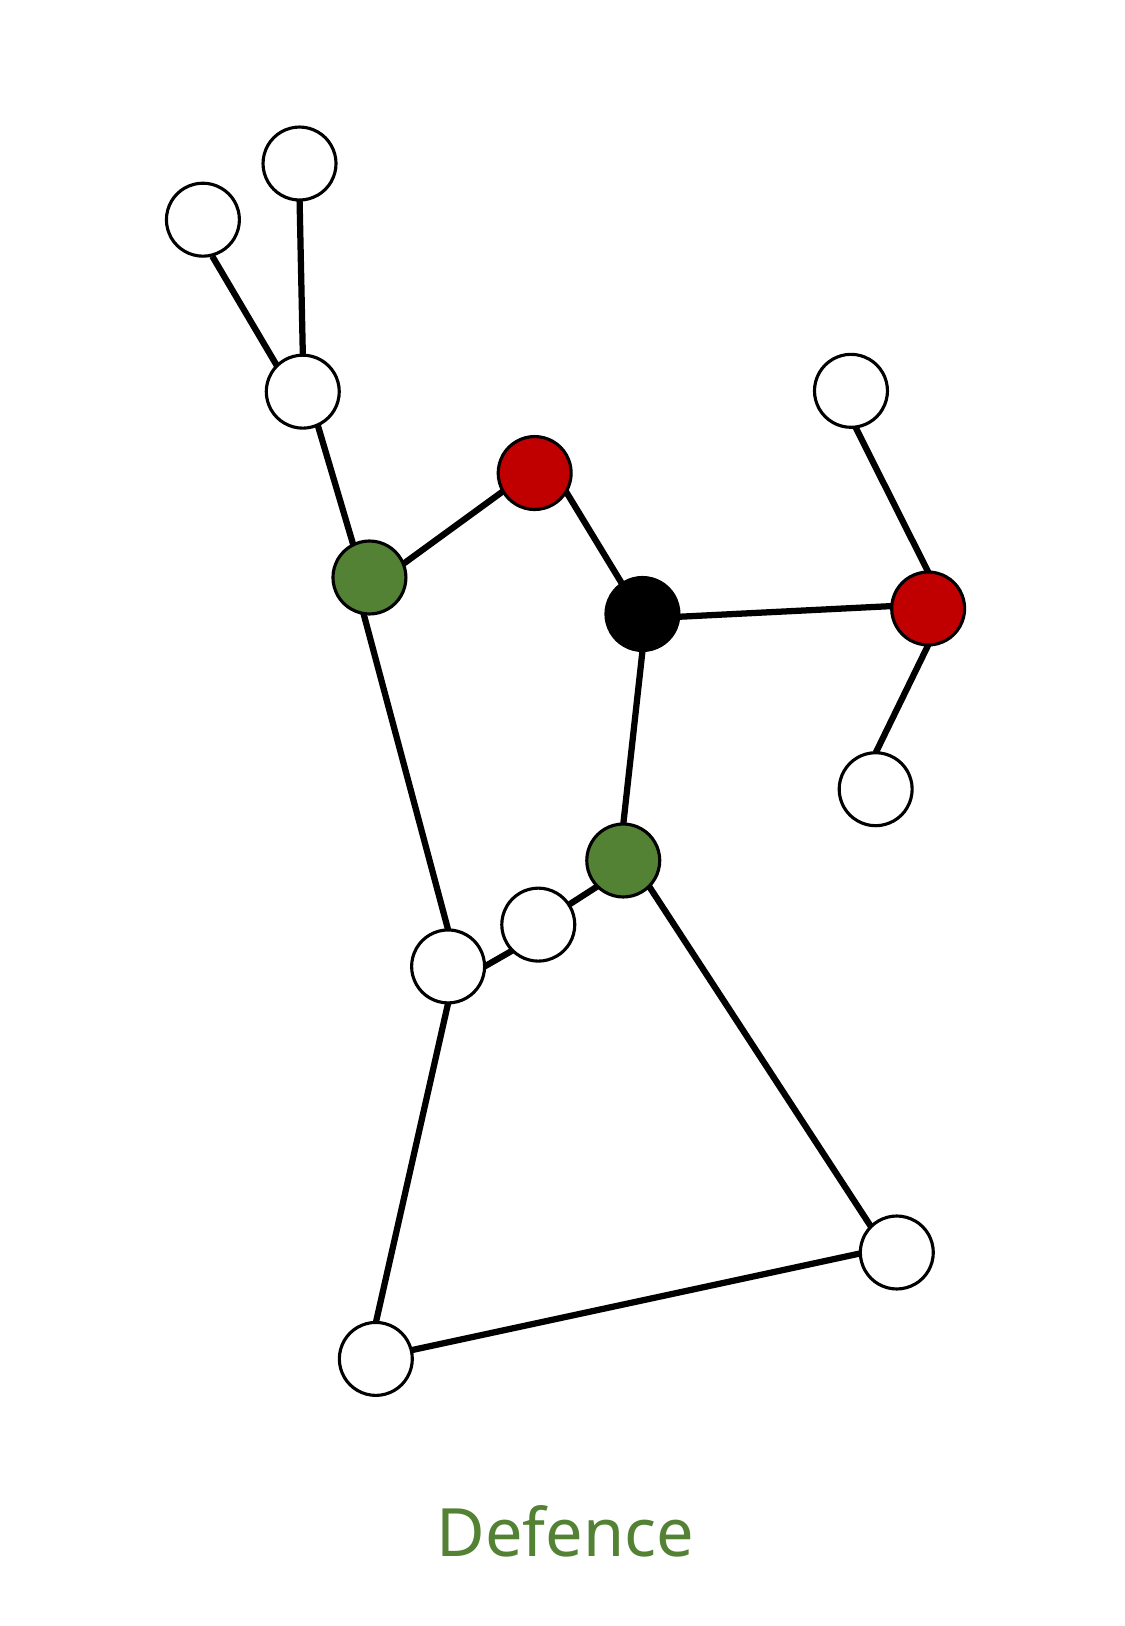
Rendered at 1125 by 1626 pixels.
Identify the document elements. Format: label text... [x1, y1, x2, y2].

text_box [497, 435, 573, 511]
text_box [400, 486, 509, 566]
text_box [405, 1252, 865, 1352]
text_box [299, 200, 303, 356]
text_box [563, 488, 625, 588]
text_box [261, 125, 338, 202]
text_box [890, 571, 966, 646]
text_box [813, 353, 889, 429]
text_box [838, 751, 914, 827]
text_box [569, 886, 598, 905]
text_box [375, 1002, 449, 1323]
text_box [317, 425, 355, 549]
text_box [649, 886, 871, 1227]
text_box Defence [166, 1482, 965, 1578]
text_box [212, 256, 278, 366]
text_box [678, 606, 892, 617]
text_box [331, 539, 407, 615]
text_box [500, 887, 576, 963]
text_box [265, 354, 341, 430]
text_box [875, 645, 929, 753]
text_box [604, 576, 680, 652]
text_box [854, 425, 929, 573]
text_box [585, 822, 661, 899]
text_box [410, 928, 486, 1004]
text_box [484, 950, 513, 967]
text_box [623, 650, 643, 824]
text_box [859, 1214, 935, 1291]
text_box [362, 610, 449, 930]
text_box [165, 182, 241, 258]
text_box [338, 1321, 414, 1397]
